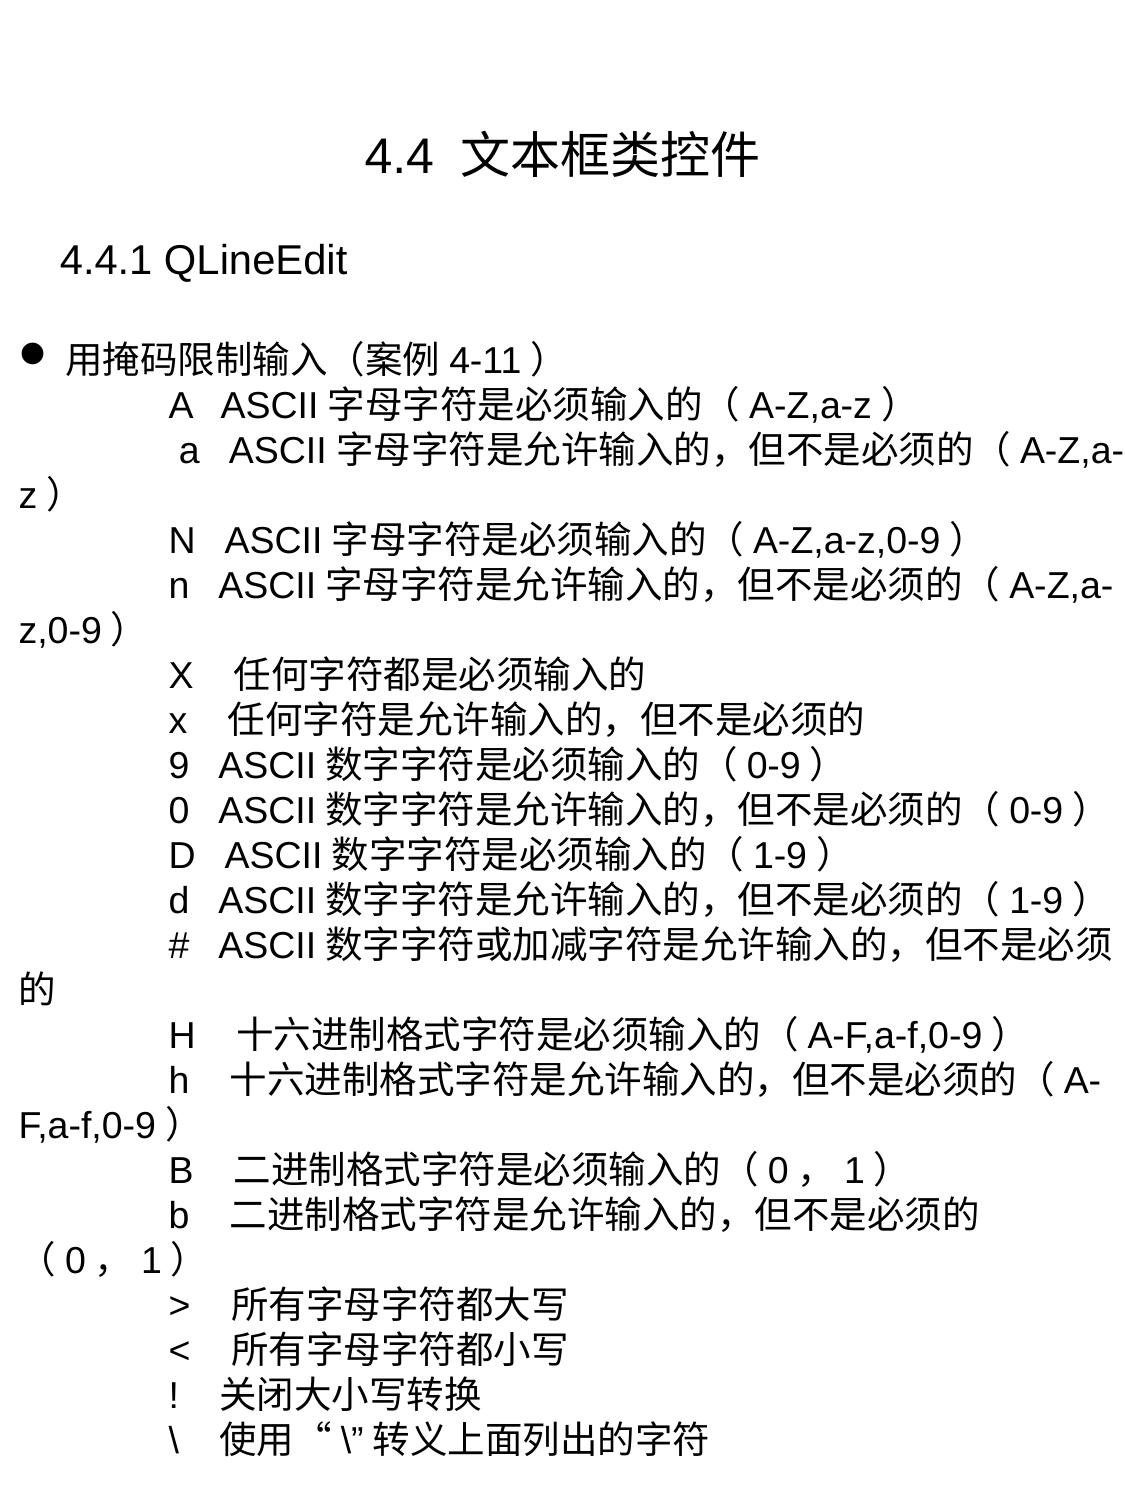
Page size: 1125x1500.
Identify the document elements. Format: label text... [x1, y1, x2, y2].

text_box 用掩码限制输入（案例4-11） A ASCII字母字符是必须输入的（A-Z,a-z） a ASCII字母字符是允许输入的，但不是必须的（A-Z,a-z） N ASCII字母字符是必须输入的（A-Z,a-z,0-9） n ASCII字母字符是允许输入的，但不是必须的（A-Z,a-z,0-9） X 任何字符都是必须输入的 x 任何字符是允许输入的，但不是必须的 9 ASCII数字字符是必须输入的（0-9） 0 ASCII数字字符是允许输入的，但不是必须的（0-9） D ASCII数字字符是必须输入的（1-9） d ASCII数字字符是允许输入的，但不是必须的（1-9） # ASCII数字字符或加减字符是允许输入的，但不是必须的 H 十六进制格式字符是必须输入的（A-F,a-f,0-9） h 十六进制格式字符是允许输入的，但不是必须的（A-F,a-f,0-9） B 二进制格式字符是必须输入的（0，1） b 二进制格式字符是允许输入的，但不是必须的（0，1） > 所有字母字符都大写 < 所有字母字符都小写 ! 关闭大小写转换 \ 使用“\”转义上面列出的字符 [18, 306, 1125, 863]
text_box 4.4.1 QLineEdit [59, 208, 1065, 306]
text_box 4.4 文本框类控件 [59, 104, 1065, 203]
